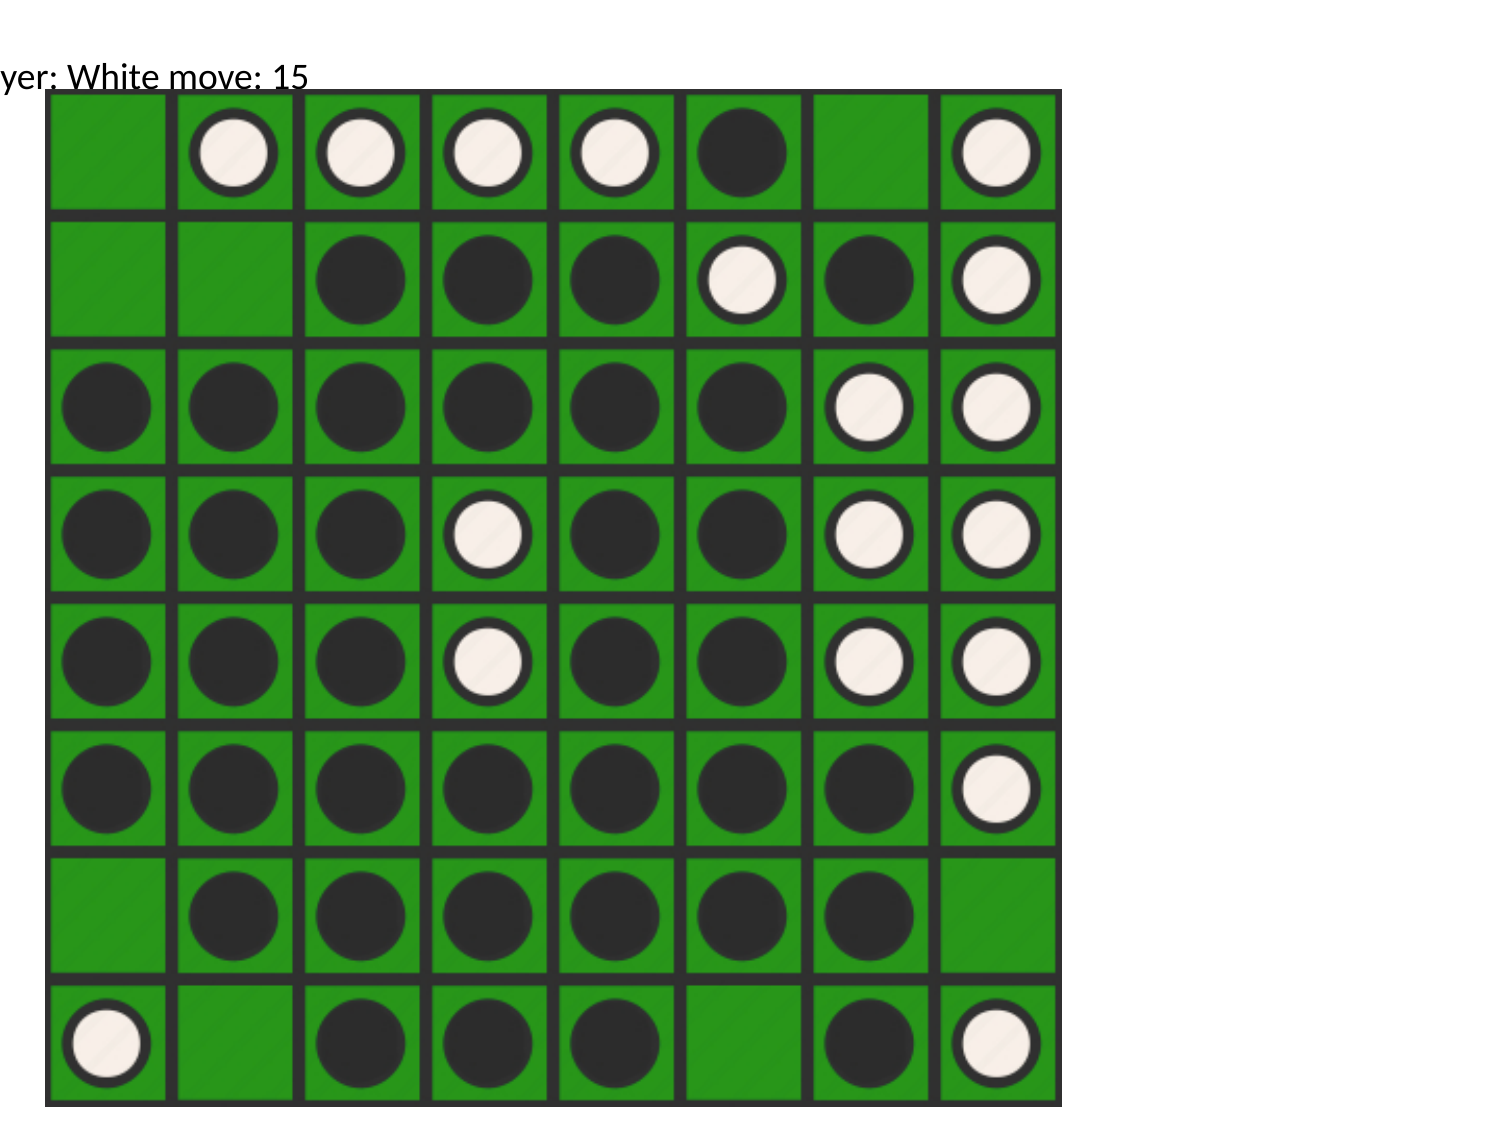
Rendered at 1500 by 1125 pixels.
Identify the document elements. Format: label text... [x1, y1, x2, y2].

text_box turn: 52 player: White move: 15 [0, 44, 325, 105]
picture [44, 89, 1062, 1107]
